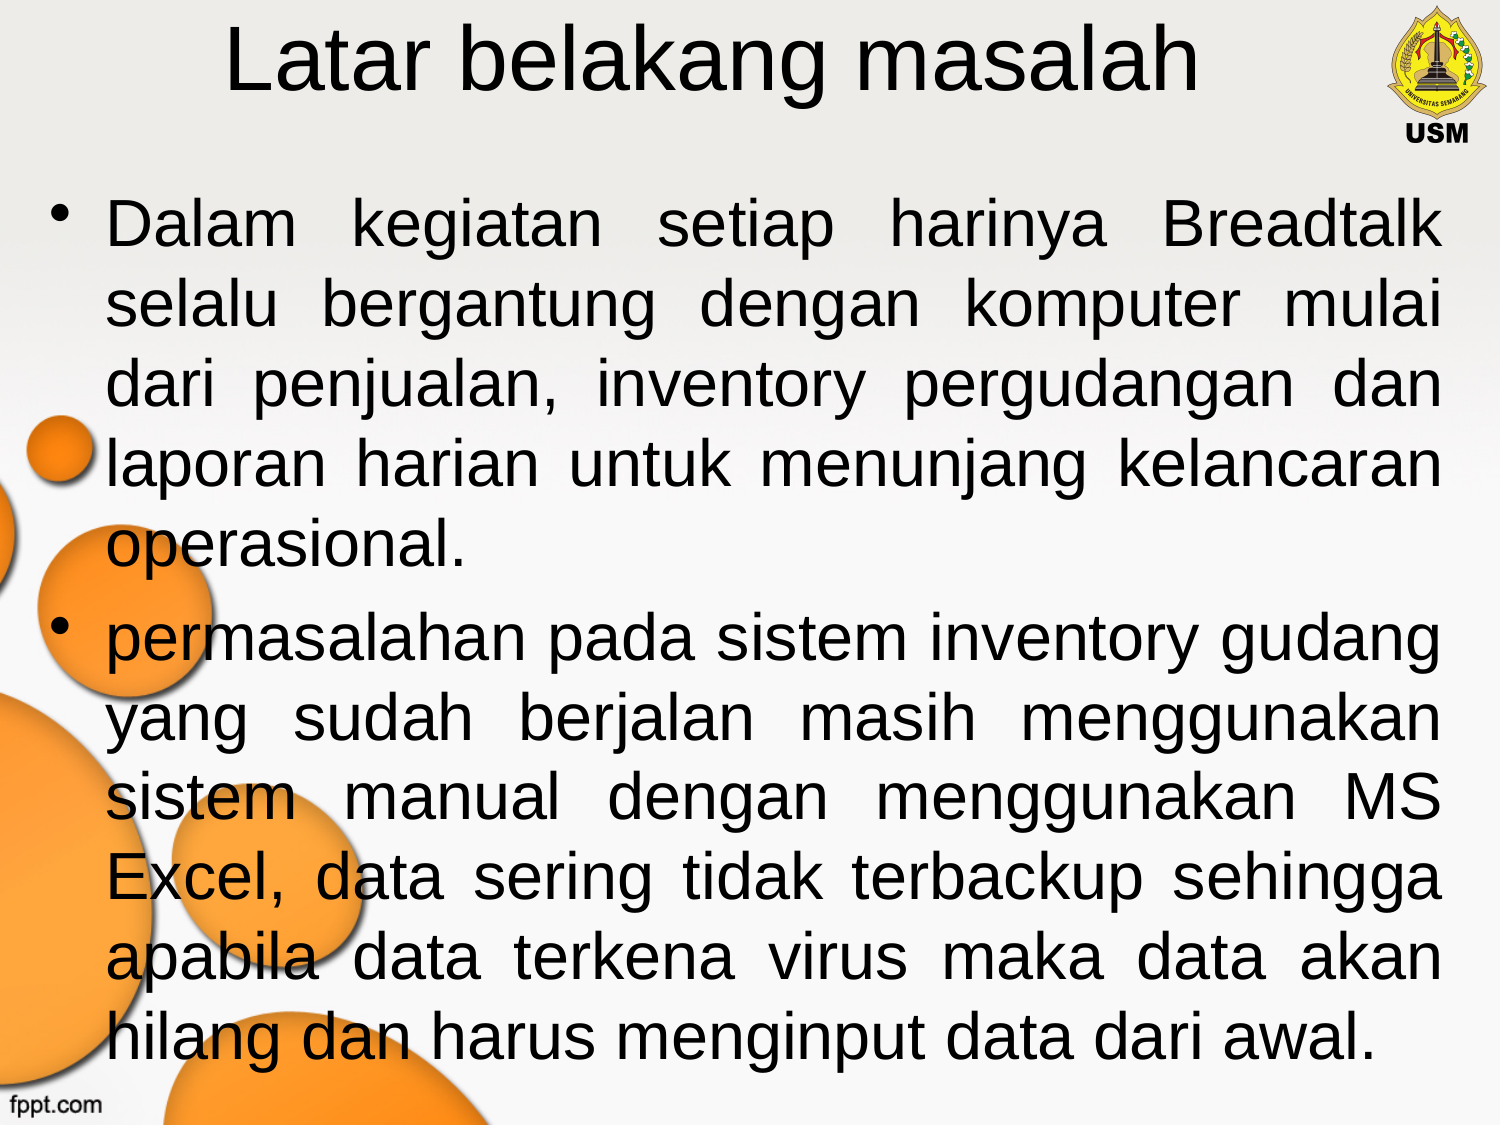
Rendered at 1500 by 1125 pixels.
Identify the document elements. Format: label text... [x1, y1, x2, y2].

picture [0, 0, 1500, 1125]
list Dalam kegiatan setiap harinya Breadtalk selalu bergantung dengan komputer mulai dari penjualan, inventory pergudangan dan laporan harian untuk menunjang kelancaran operasional. permasalahan pada sistem inventory gudang yang sudah berjalan masih menggunakan sistem manual dengan menggunakan MS Excel, data sering tidak terbackup sehingga apabila data terkena virus maka data akan hilang dan harus menginput data dari awal. [33, 172, 1459, 916]
title Latar belakang masalah [37, 0, 1388, 112]
